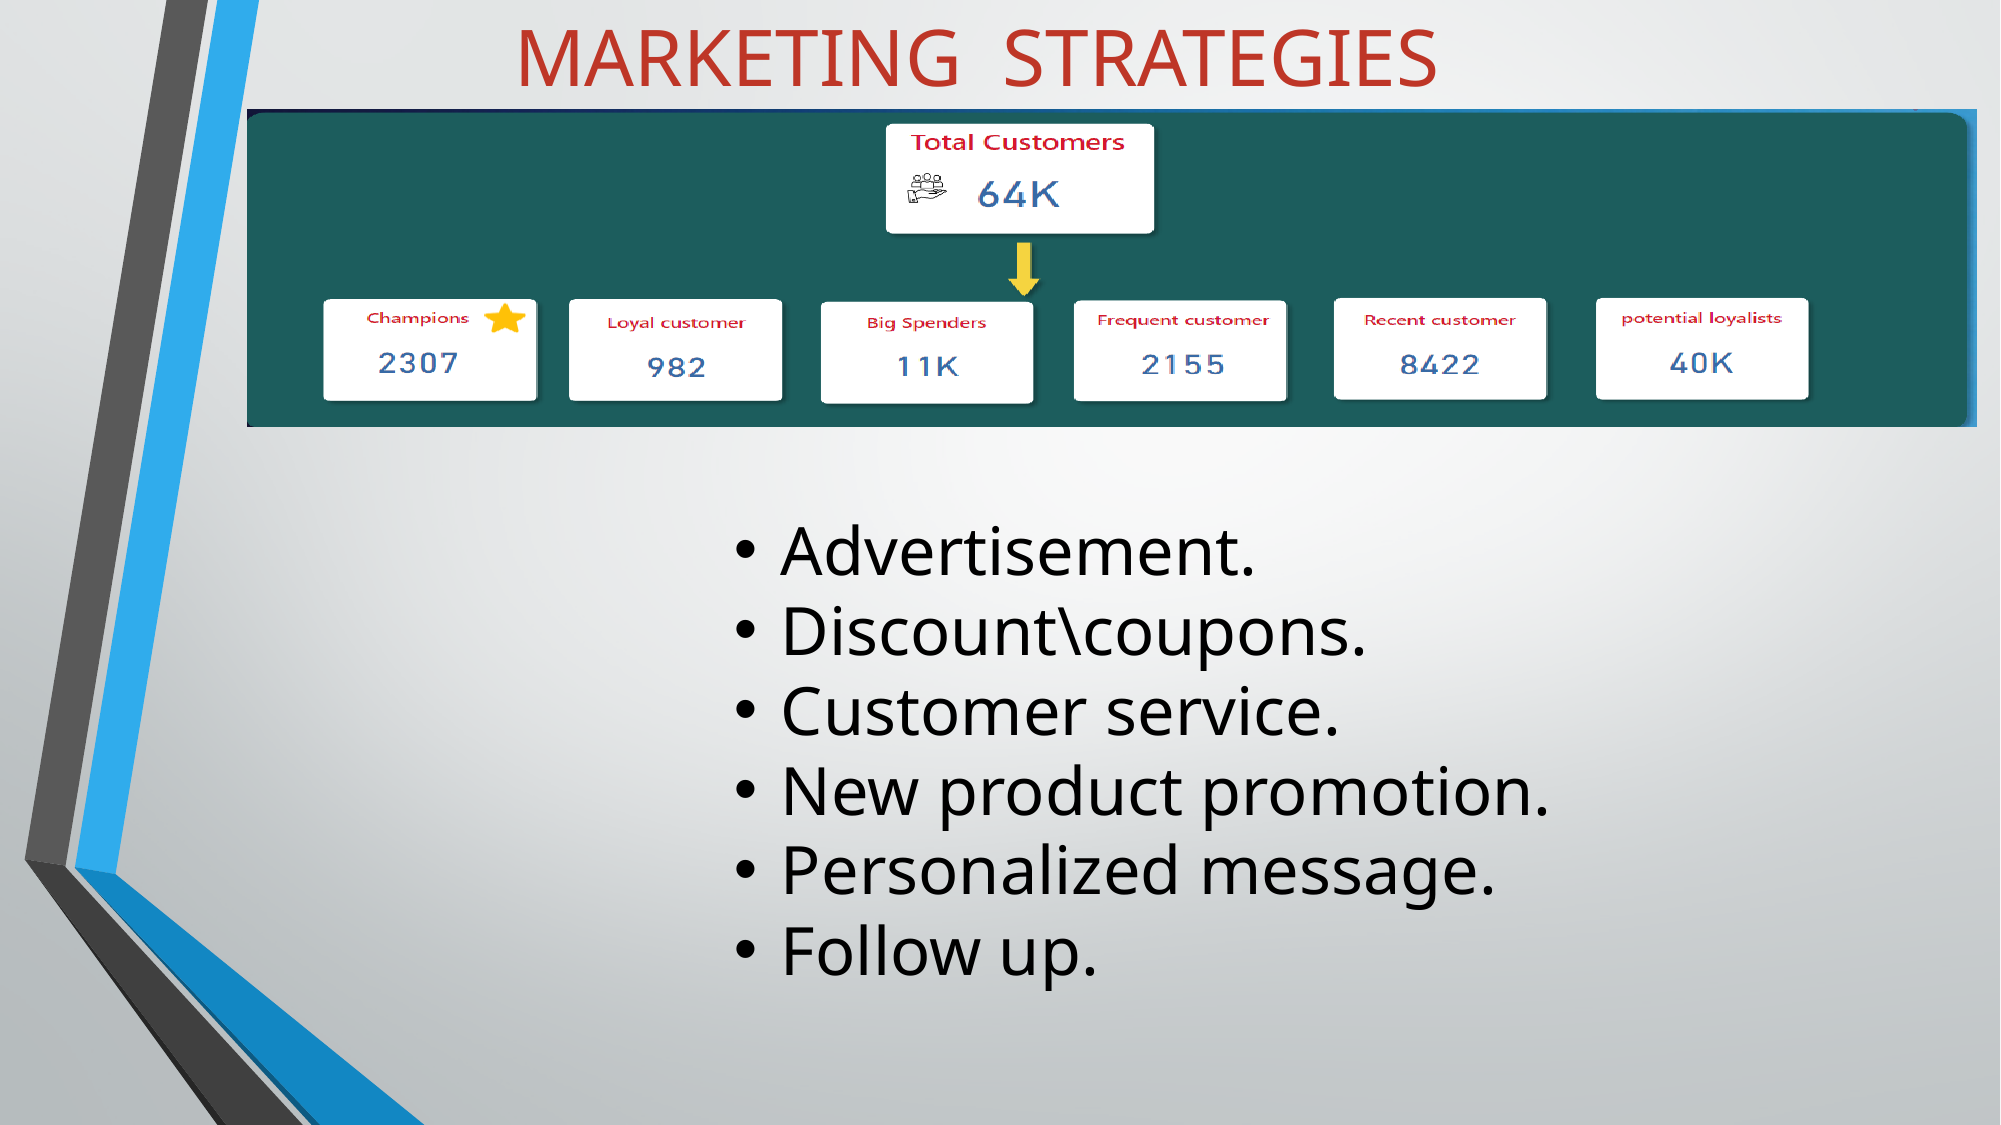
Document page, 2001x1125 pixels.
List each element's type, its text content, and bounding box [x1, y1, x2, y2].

title MARKETING STRATEGIES [155, 0, 1799, 110]
text_box Advertisement. Discount\coupons. Customer service. New product promotion. Personalized message. Follow up. [719, 501, 2000, 1041]
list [246, 109, 1977, 428]
